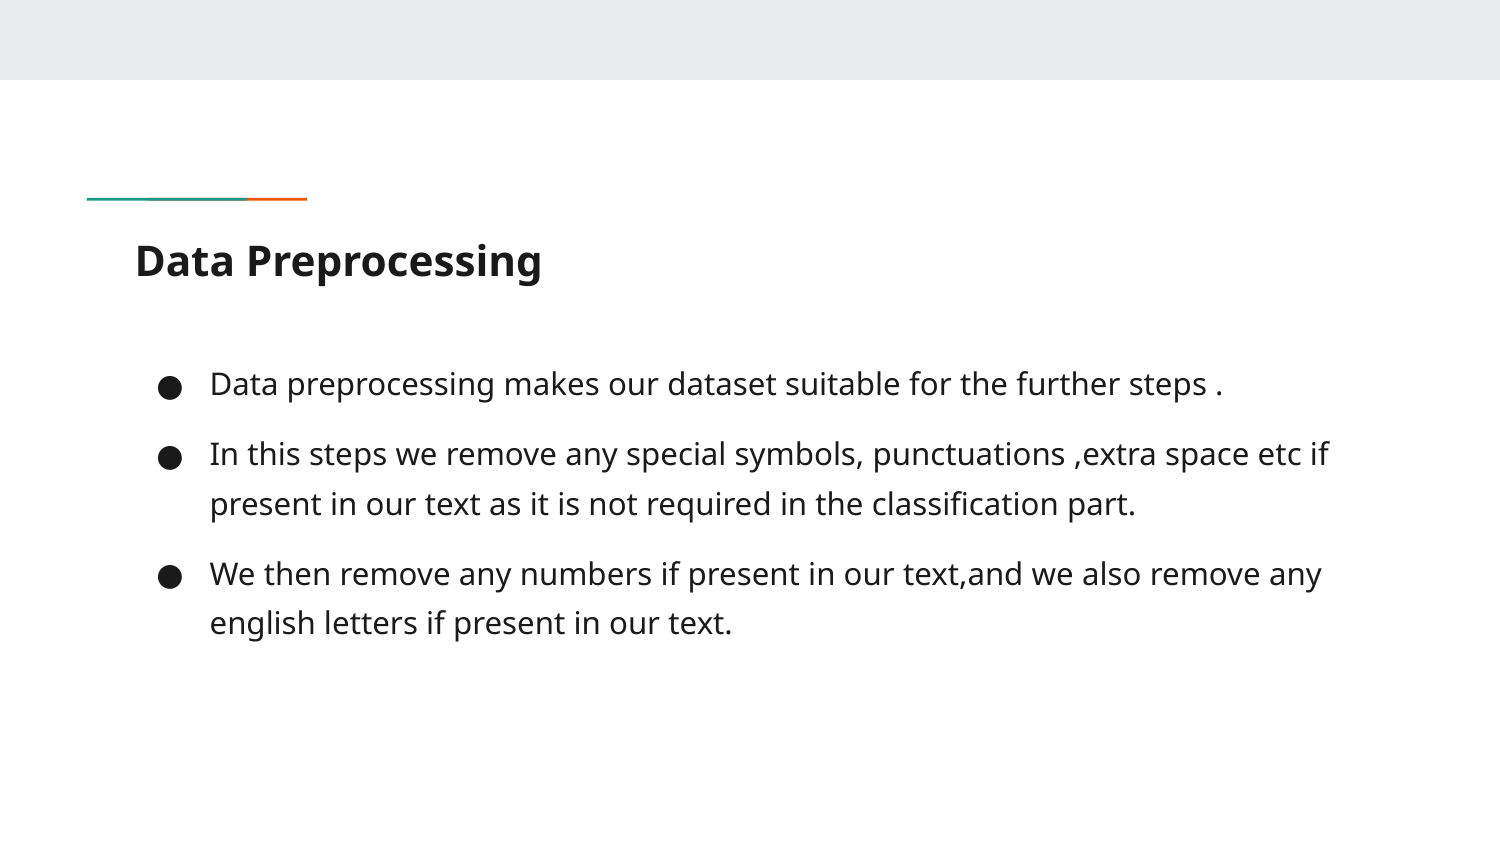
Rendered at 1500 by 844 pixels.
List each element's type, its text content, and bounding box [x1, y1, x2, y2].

list Data preprocessing makes our dataset suitable for the further steps . In this steps we remove any special symbols, punctuations ,extra space etc if present in our text as it is not required in the classification part. We then remove any numbers if present in our text,and we also remove any english letters if present in our text. [119, 341, 1381, 712]
title Data Preprocessing [119, 216, 1381, 305]
